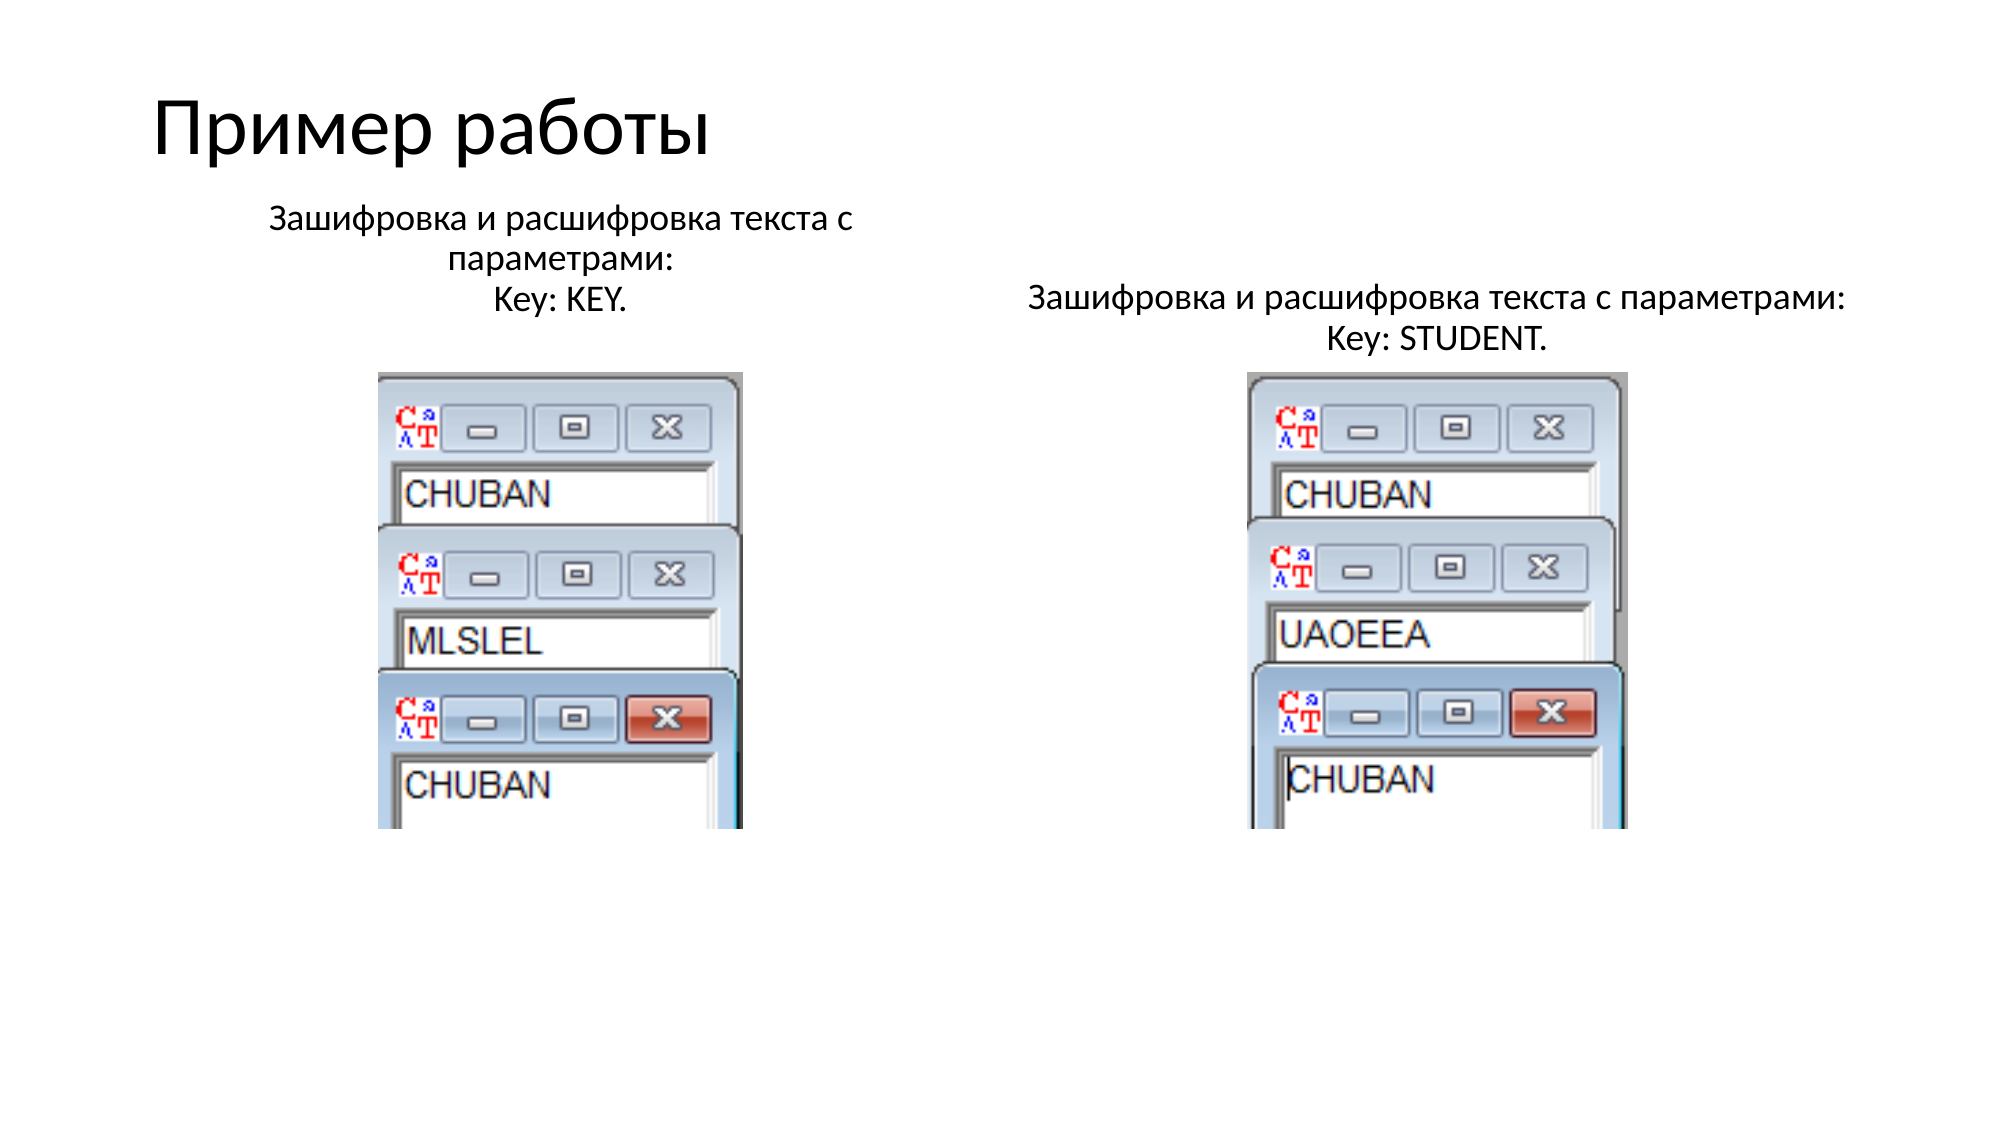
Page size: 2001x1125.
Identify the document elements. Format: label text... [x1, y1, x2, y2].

picture [378, 372, 743, 829]
list Зашифровка и расшифровка текста с параметрами: Key: KEY. [137, 154, 984, 327]
picture [1247, 372, 1628, 829]
title Пример работы [137, 59, 1863, 196]
list Зашифровка и расшифровка текста с параметрами: Key: STUDENT. [1012, 179, 1863, 406]
